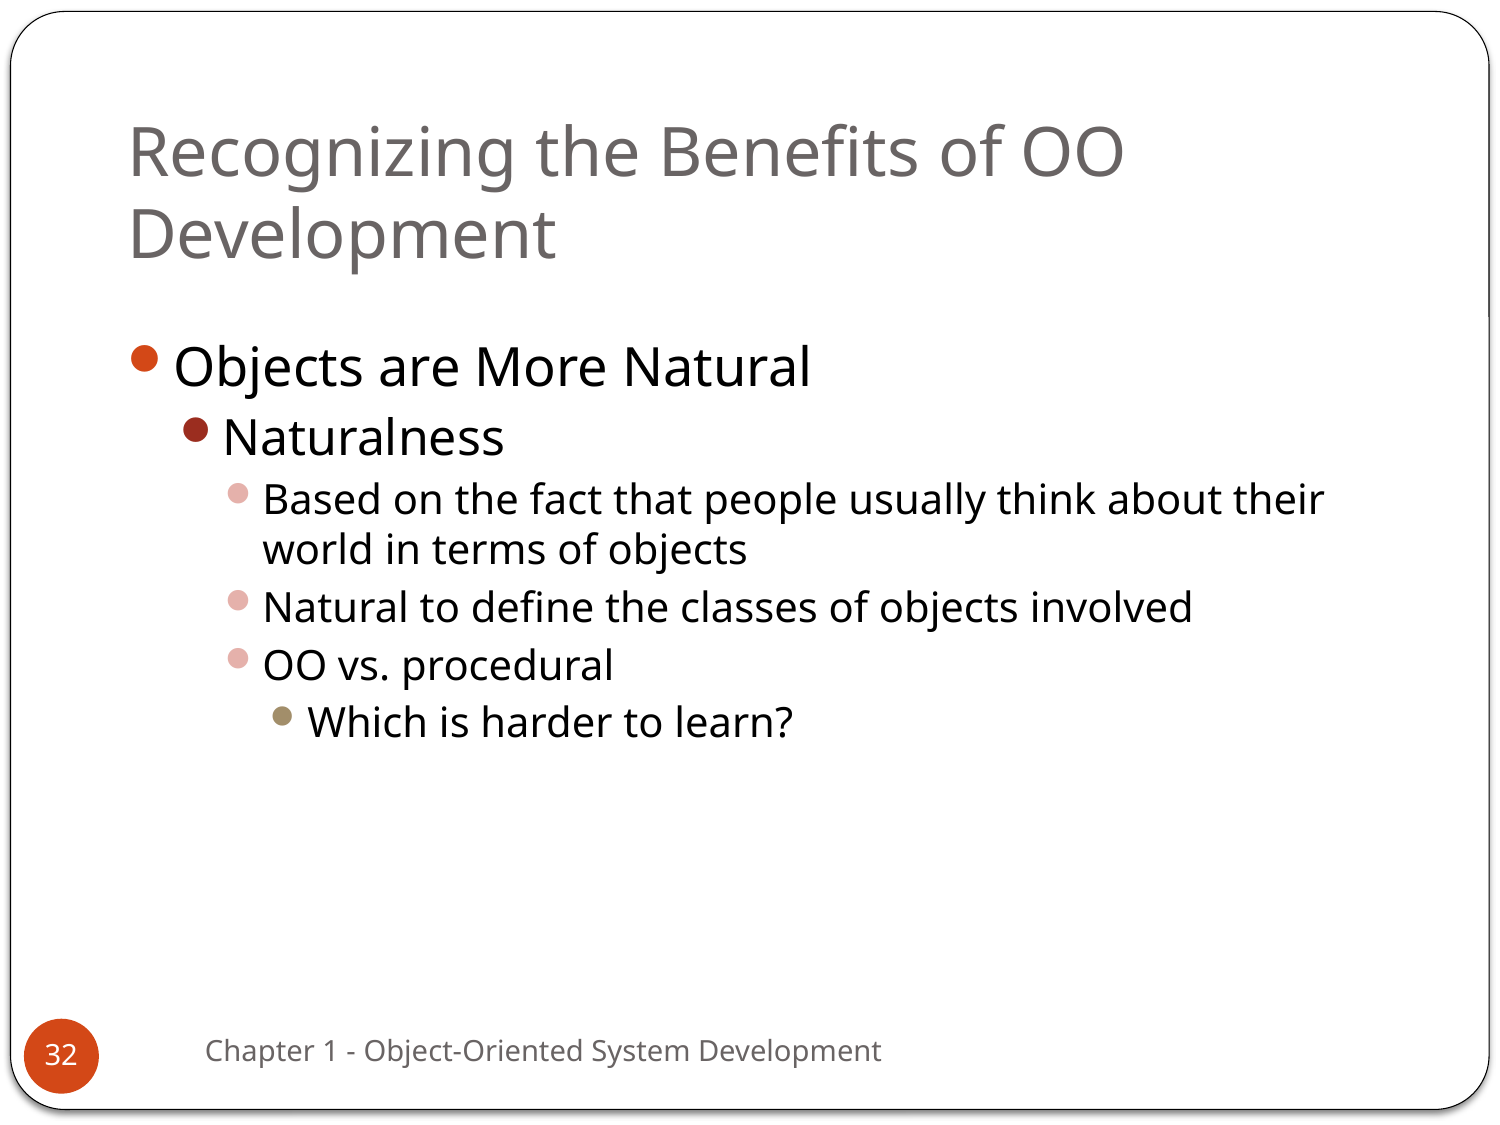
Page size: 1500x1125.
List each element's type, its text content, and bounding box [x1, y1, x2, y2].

list Objects are More Natural Naturalness Based on the fact that people usually think about their world in terms of objects Natural to define the classes of objects involved OO vs. procedural Which is harder to learn? [112, 324, 1463, 1000]
footer Chapter 1 - Object-Oriented System Development [150, 1012, 938, 1088]
title Recognizing the Benefits of OO Development [112, 99, 1413, 288]
slide_number 32 [23, 1018, 99, 1094]
